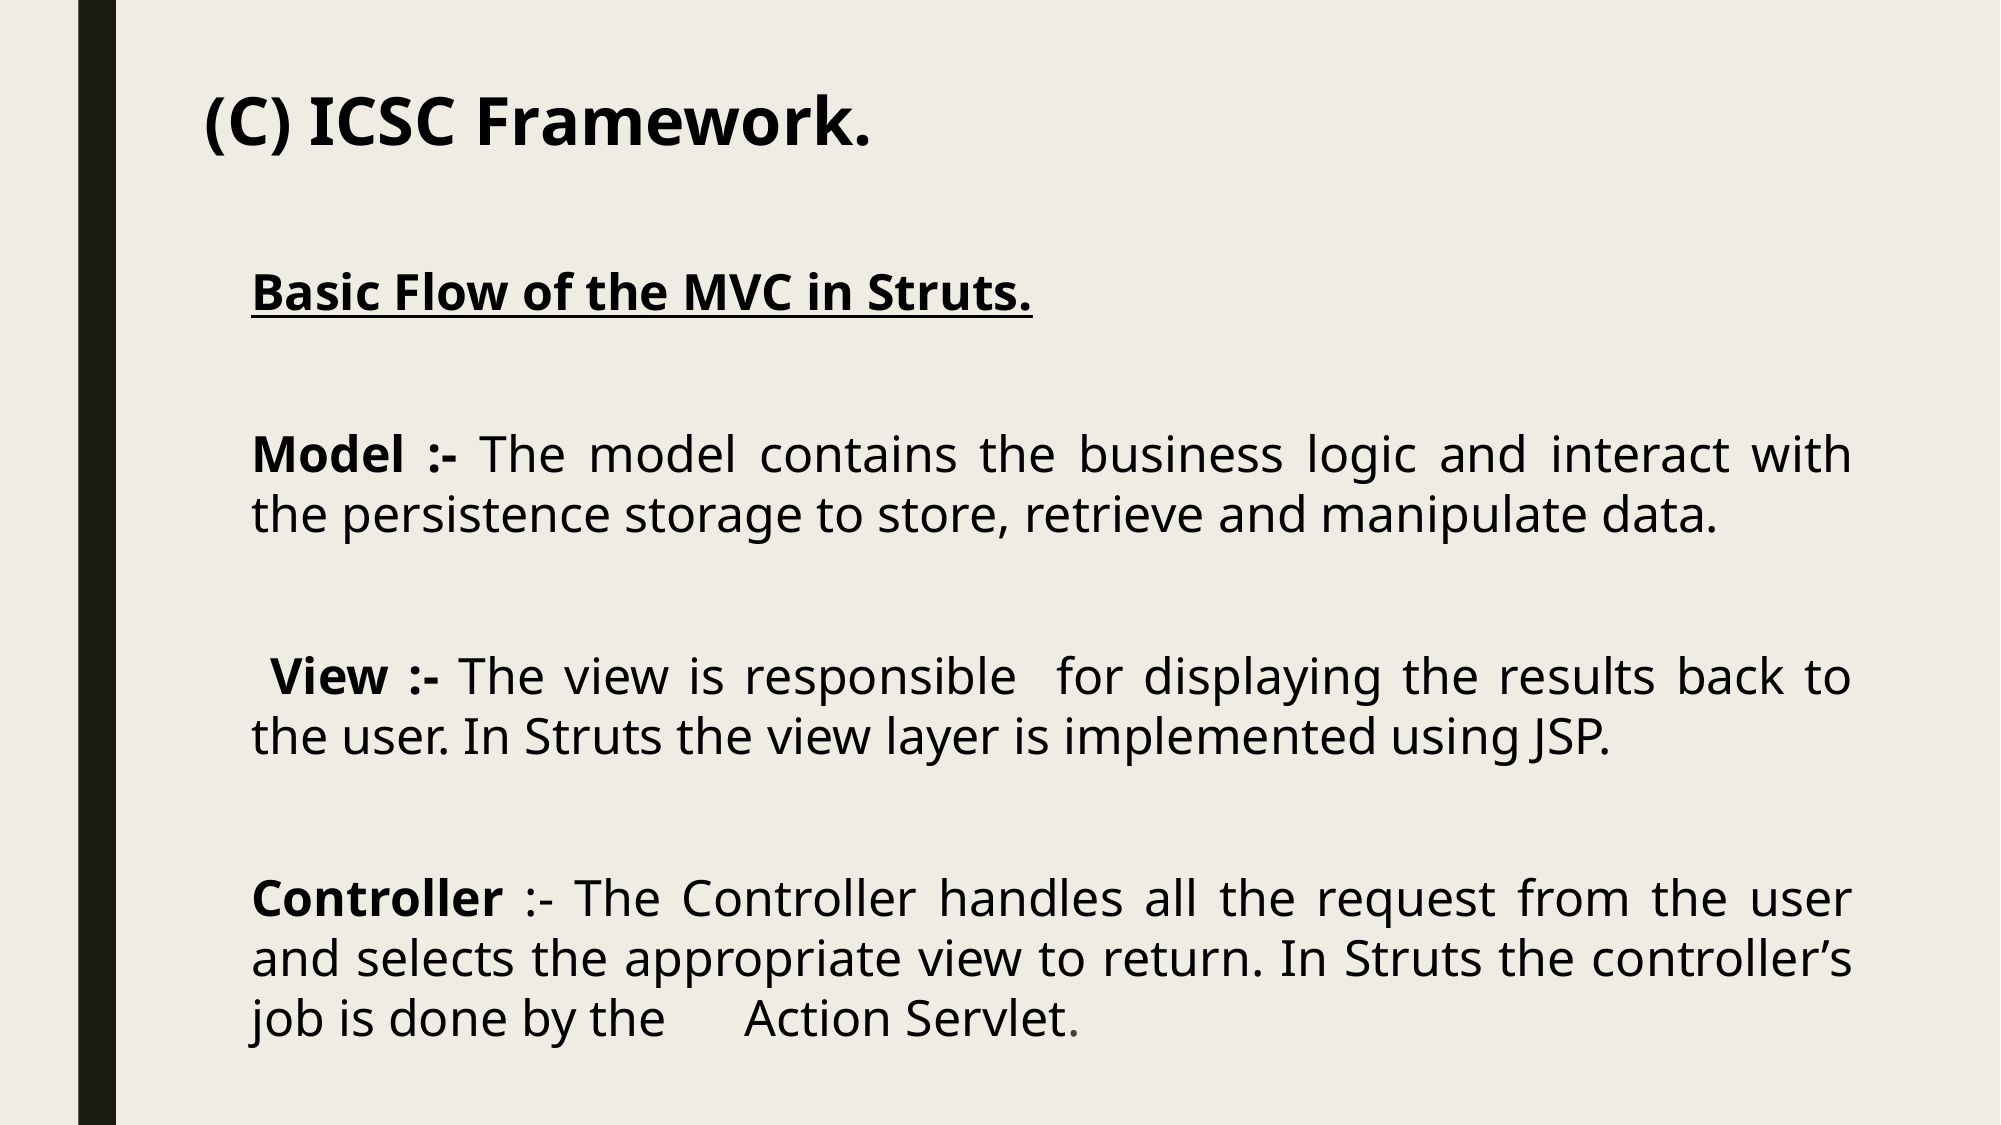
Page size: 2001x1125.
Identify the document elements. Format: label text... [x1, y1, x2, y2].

text_box (C) ICSC Framework. [189, 71, 889, 166]
text_box Basic Flow of the MVC in Struts. Model :- The model contains the business logic and interact with the persistence storage to store, retrieve and manipulate data. View :- The view is responsible for displaying the results back to the user. In Struts the view layer is implemented using JSP. Controller :- The Controller handles all the request from the user and selects the appropriate view to return. In Struts the controller’s job is done by the Action Servlet. [236, 253, 1869, 1054]
